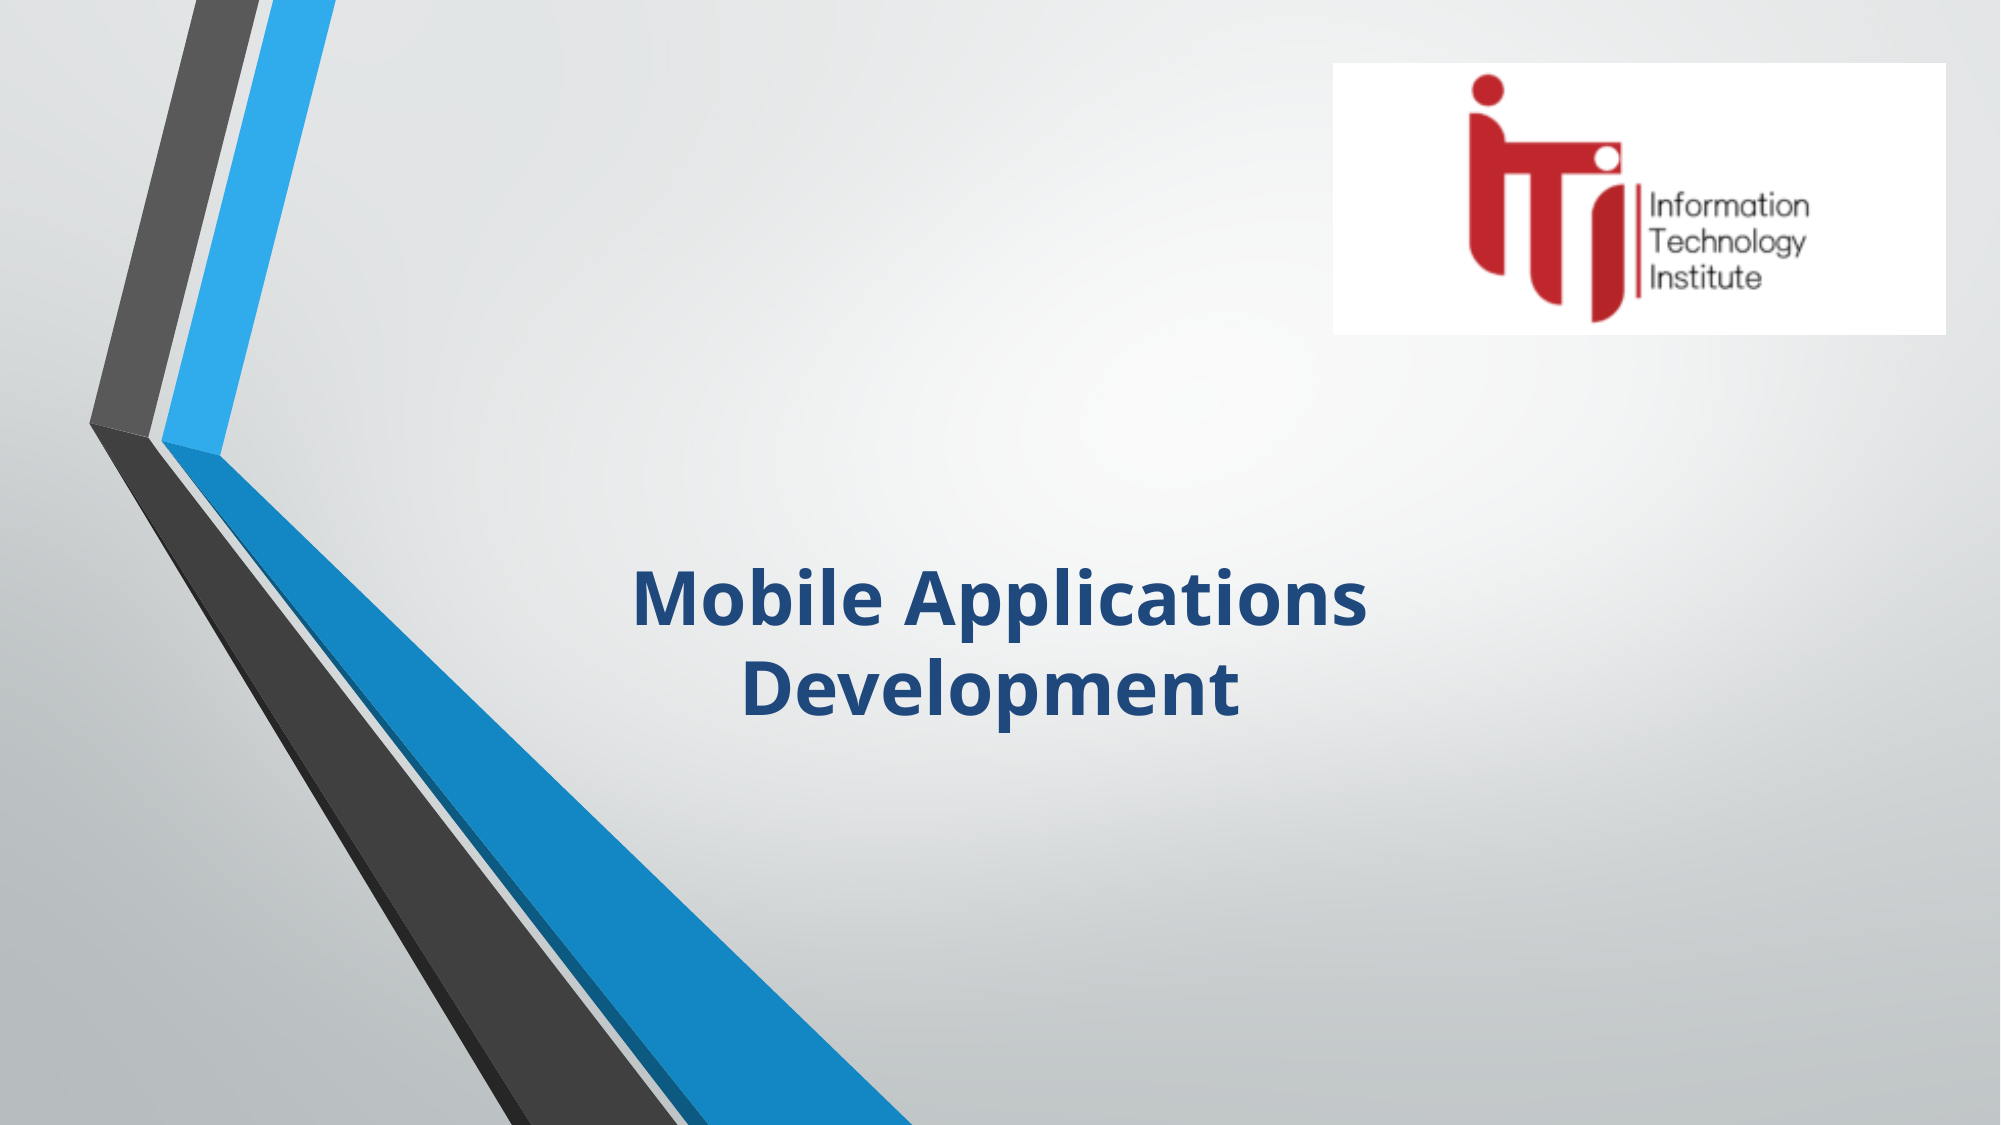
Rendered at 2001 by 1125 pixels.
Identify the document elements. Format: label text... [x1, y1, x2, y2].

picture [1333, 63, 1946, 336]
title Mobile Applications Development [296, 402, 1704, 739]
